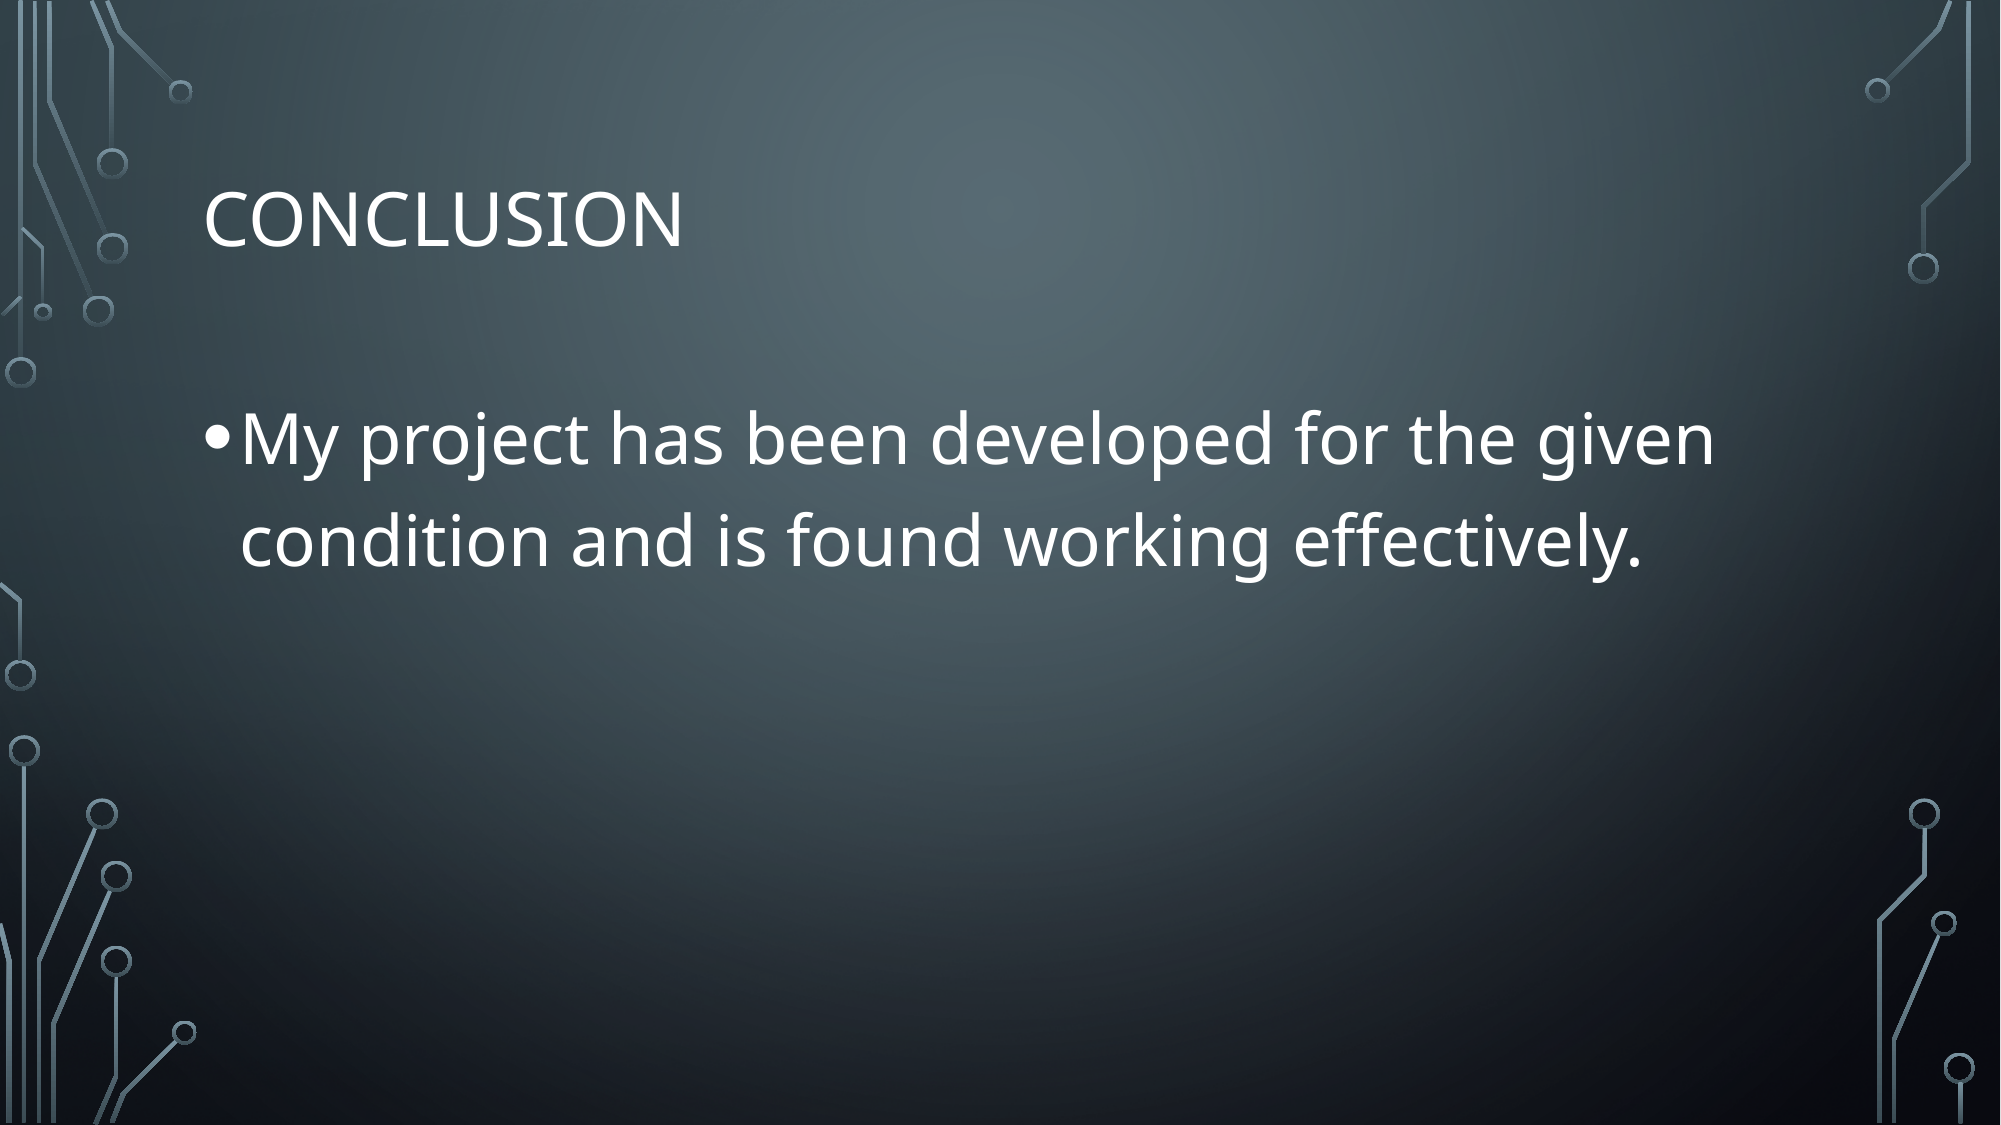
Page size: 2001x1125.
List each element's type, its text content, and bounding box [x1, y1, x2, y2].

title conclusion [187, 101, 1813, 344]
list My project has been developed for the given condition and is found working effectively. [187, 369, 1813, 950]
